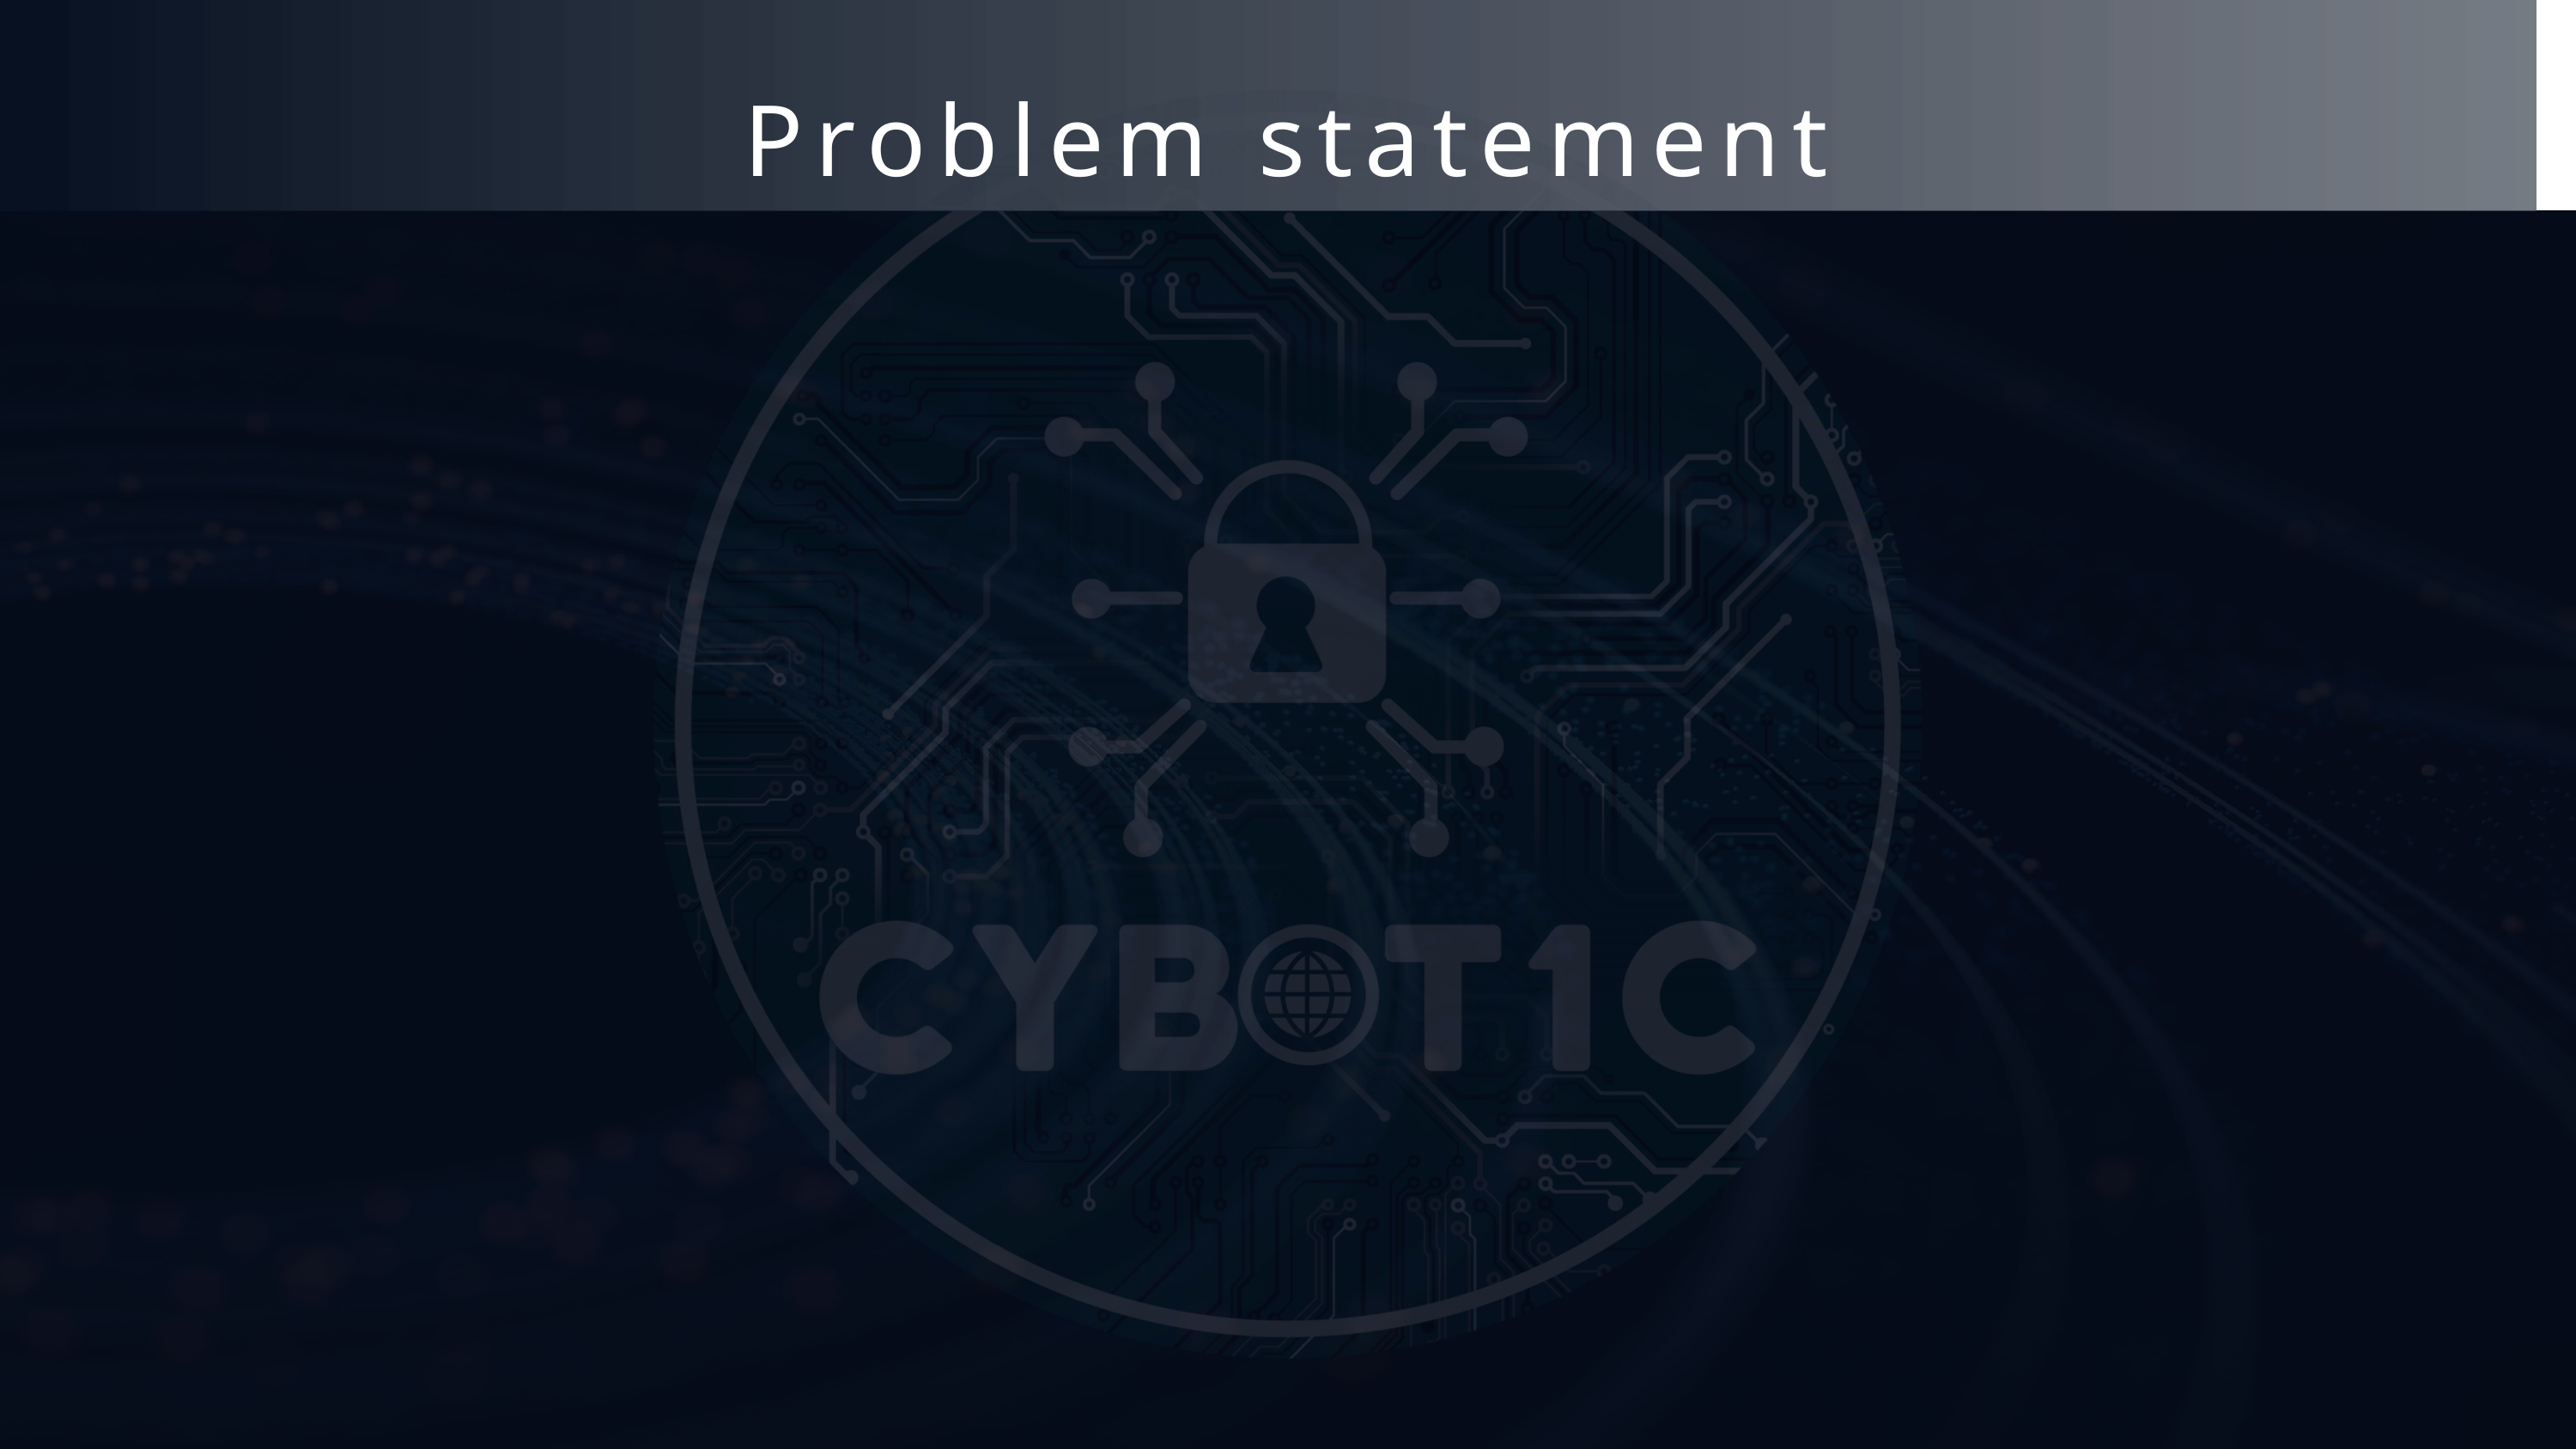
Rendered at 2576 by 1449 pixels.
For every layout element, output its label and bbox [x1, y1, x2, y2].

text_box [653, 221, 1923, 1359]
text_box [0, 210, 2576, 1449]
text_box [0, 0, 2537, 211]
